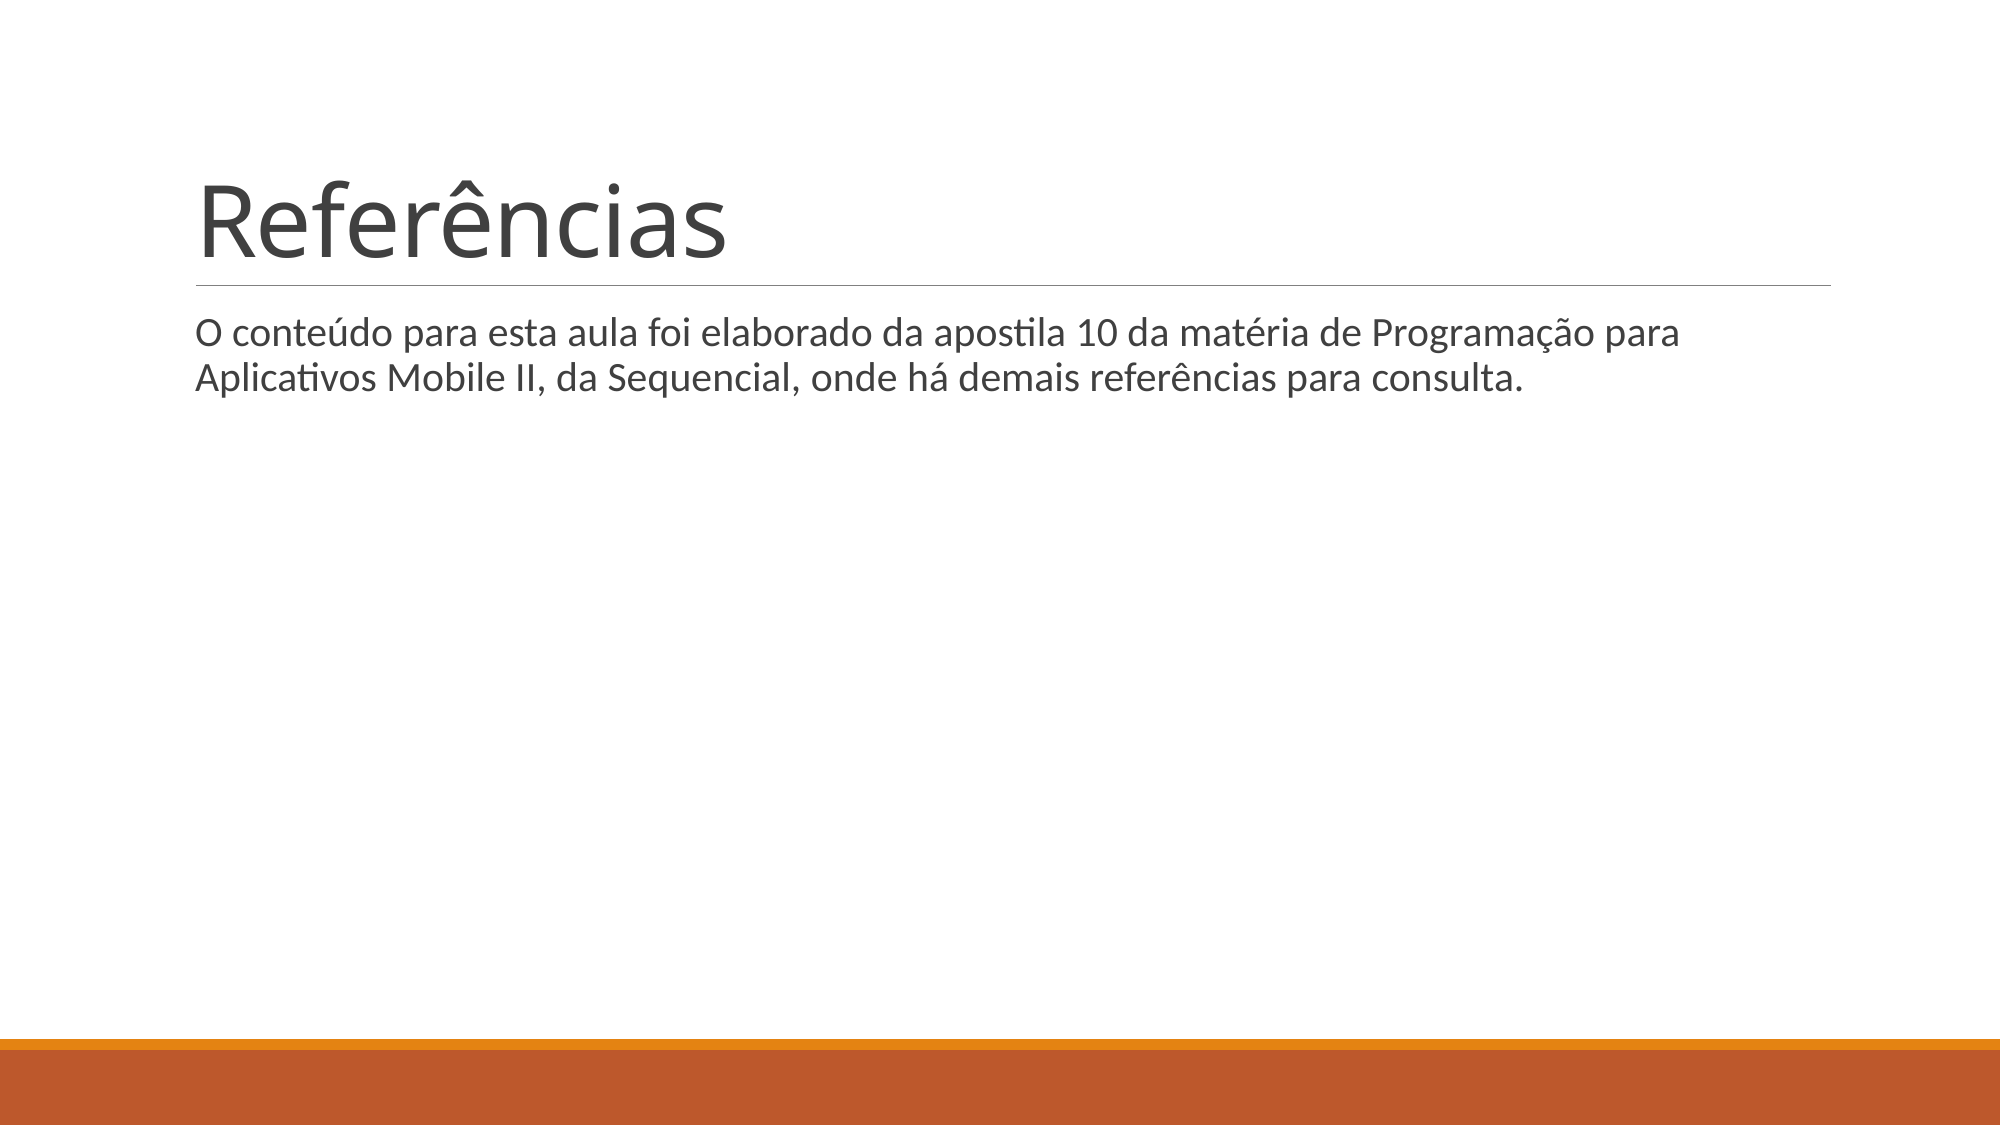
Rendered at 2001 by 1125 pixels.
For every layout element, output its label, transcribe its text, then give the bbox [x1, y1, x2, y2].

list O conteúdo para esta aula foi elaborado da apostila 10 da matéria de Programação para Aplicativos Mobile II, da Sequencial, onde há demais referências para consulta. [180, 302, 1830, 963]
title Referências [180, 47, 1830, 285]
